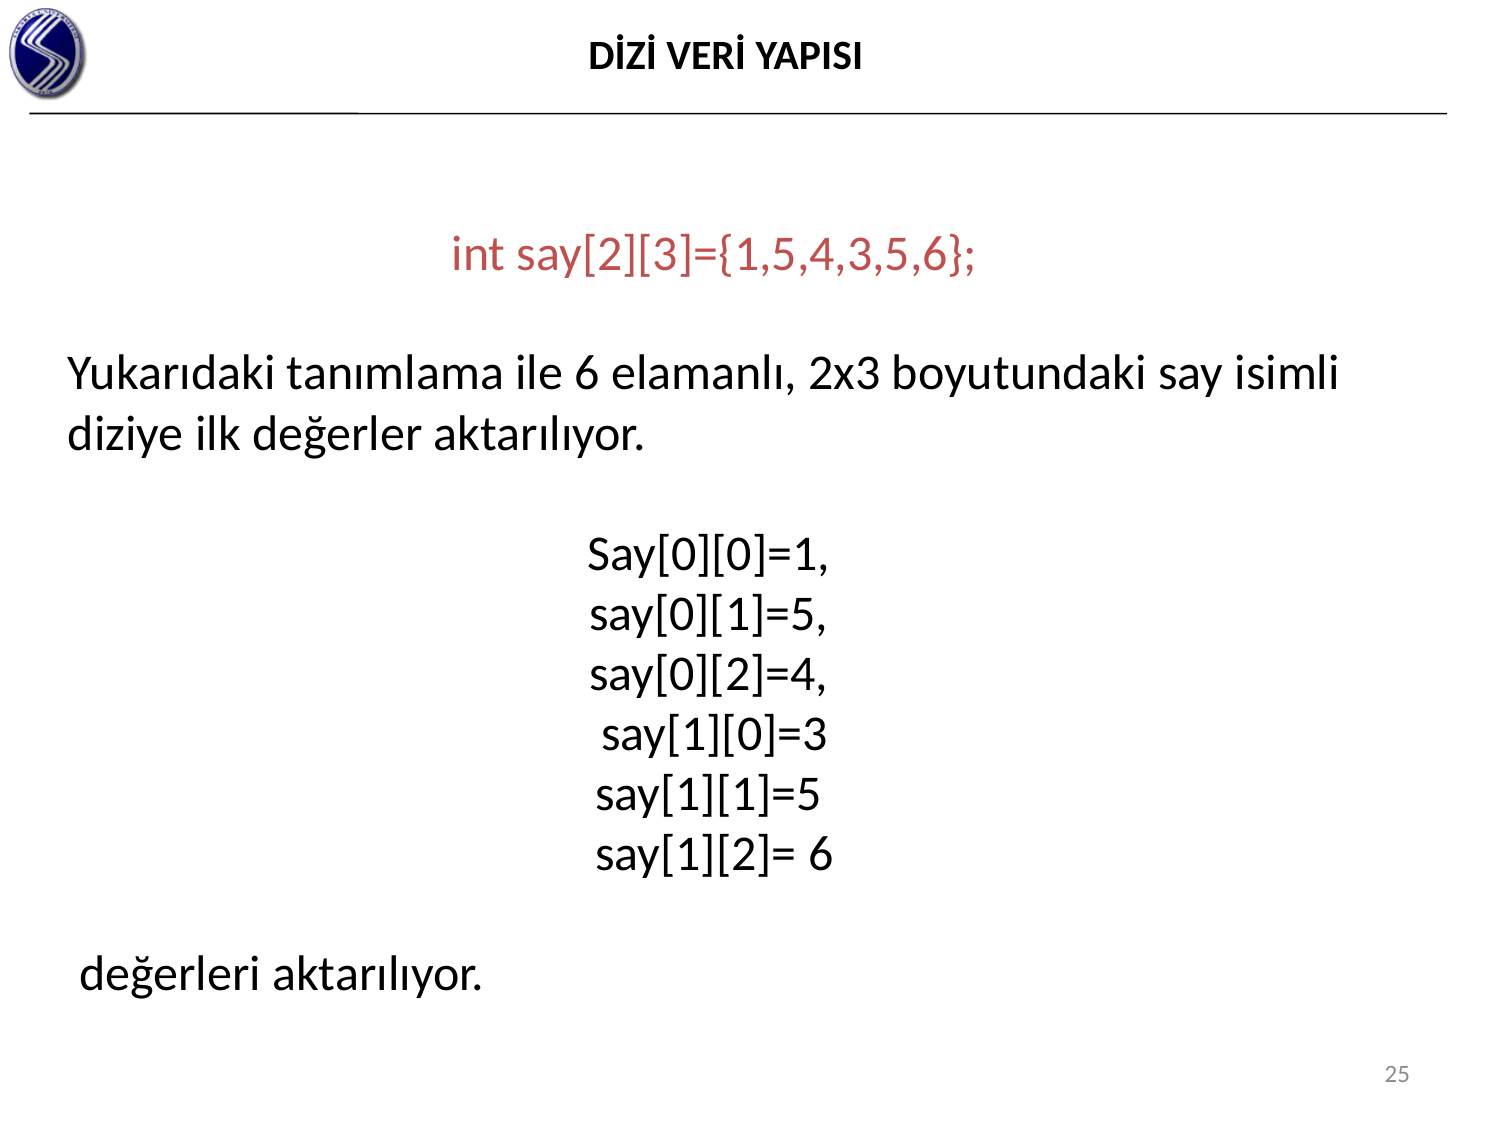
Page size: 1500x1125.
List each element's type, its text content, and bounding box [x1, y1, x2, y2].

picture [9, 7, 89, 103]
title DİZİ VERİ YAPISI [88, 0, 1364, 107]
text_box [53, 148, 1459, 1071]
slide_number 25 [1074, 1071, 1425, 1103]
text_box int say[2][3]={1,5,4,3,5,6}; Yukarıdaki tanımlama ile 6 elamanlı, 2x3 boyutundaki say isimli diziye ilk değerler aktarılıyor. Say[0][0]=1, say[0][1]=5, say[0][2]=4, say[1][0]=3 say[1][1]=5 say[1][2]= 6 değerleri aktarılıyor. [53, 212, 1376, 1008]
